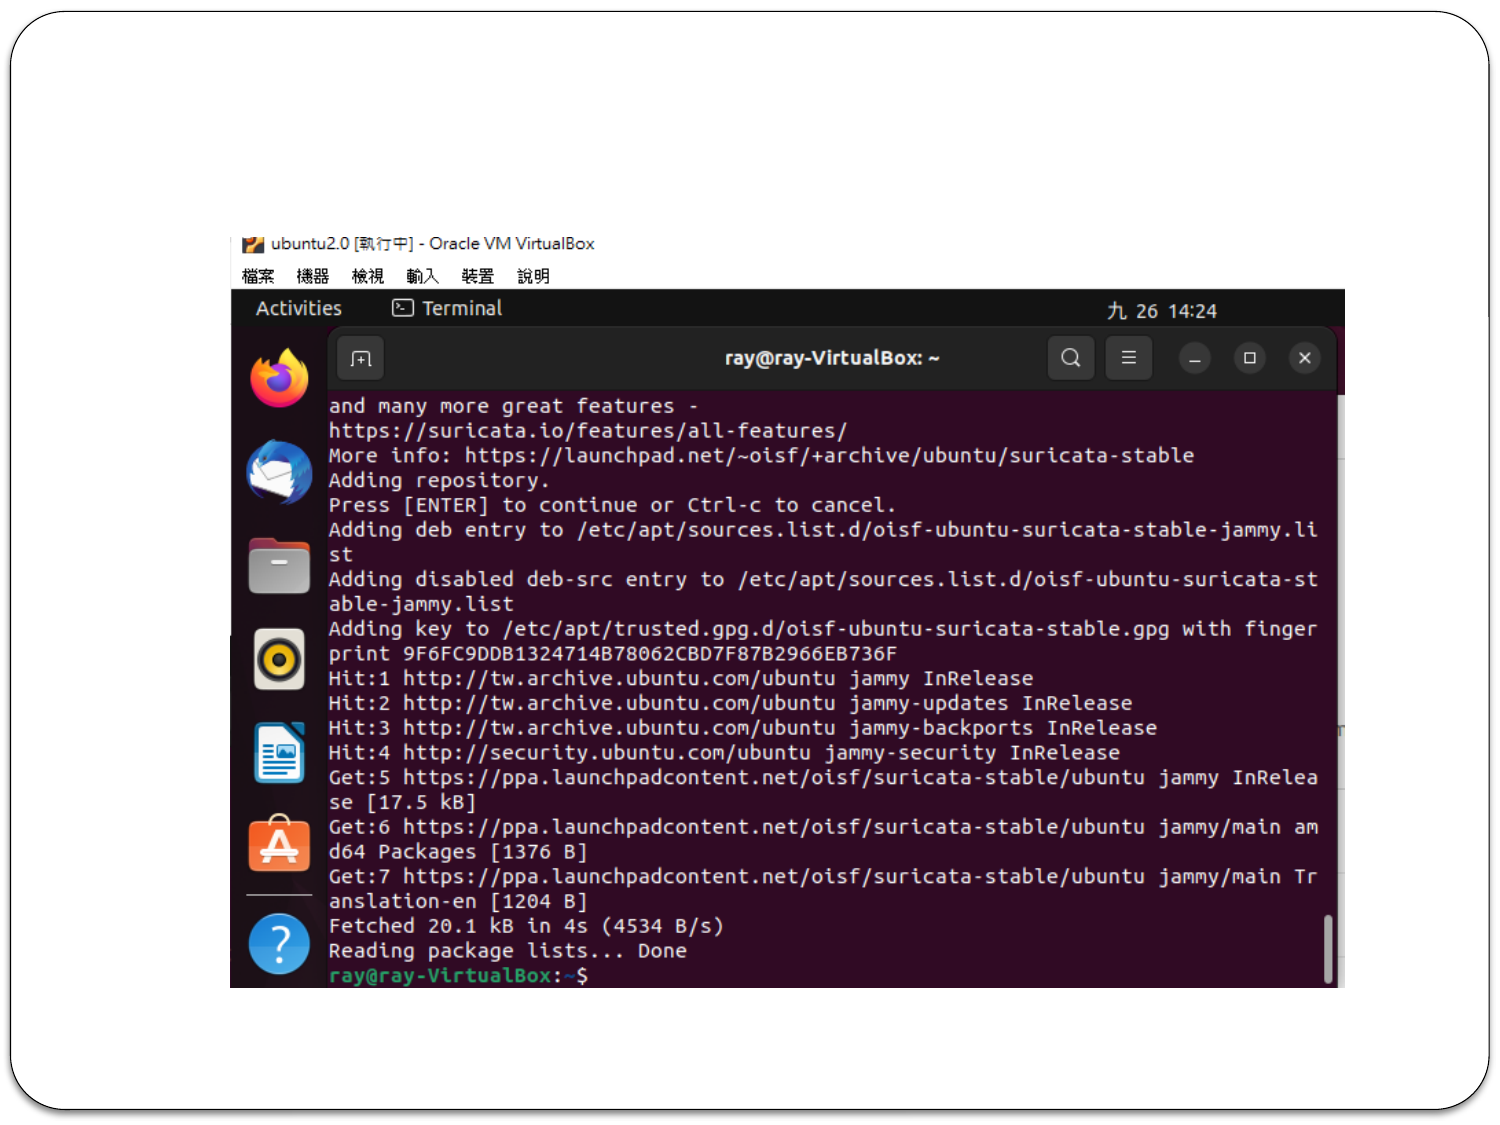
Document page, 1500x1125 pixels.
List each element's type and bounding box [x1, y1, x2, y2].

list [230, 237, 1345, 988]
